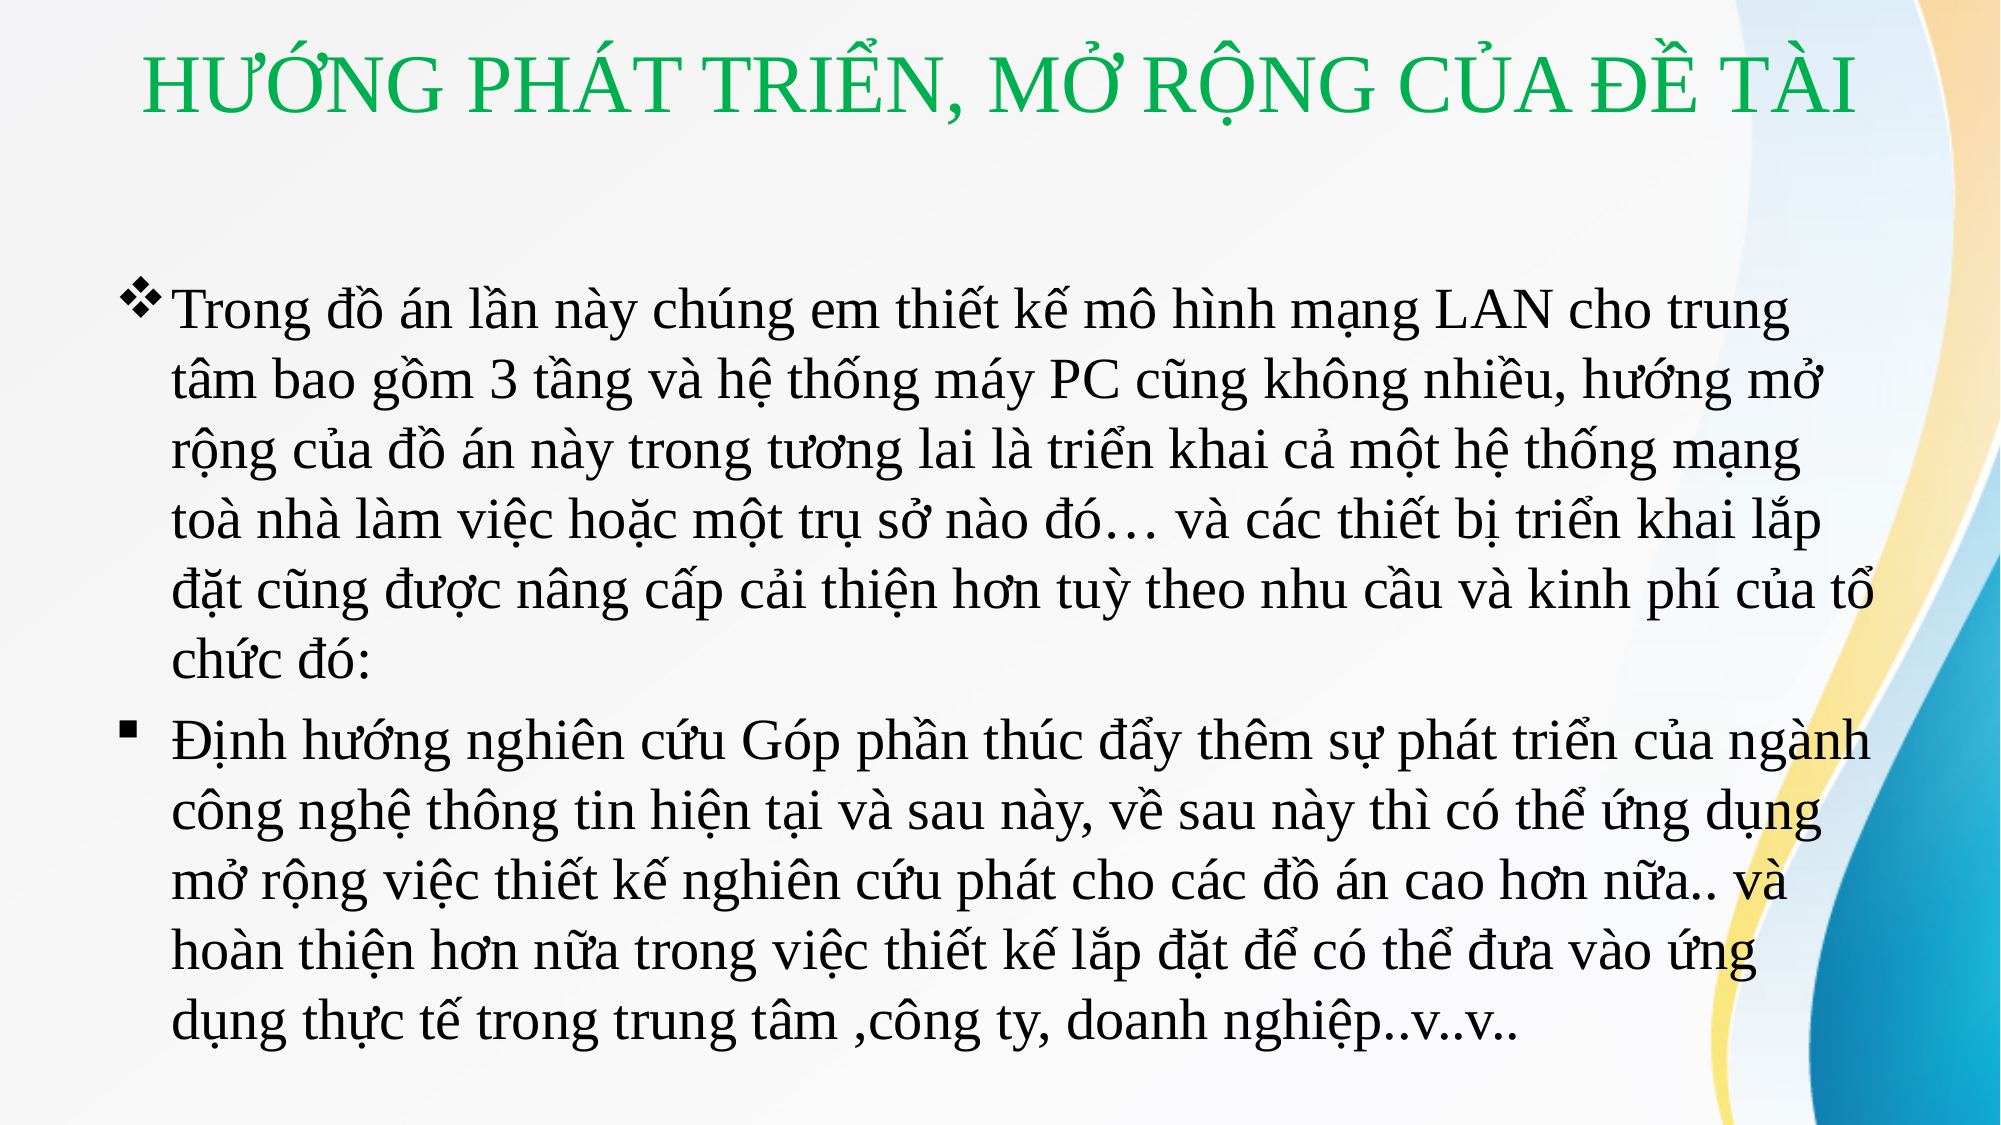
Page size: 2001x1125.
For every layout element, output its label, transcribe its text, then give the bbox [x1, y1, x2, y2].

picture [0, 0, 2001, 1125]
list Trong đồ án lần này chúng em thiết kế mô hình mạng LAN cho trung tâm bao gồm 3 tầng và hệ thống máy PC cũng không nhiều, hướng mở rộng của đồ án này trong tương lai là triển khai cả một hệ thống mạng toà nhà làm việc hoặc một trụ sở nào đó… và các thiết bị triển khai lắp đặt cũng được nâng cấp cải thiện hơn tuỳ theo nhu cầu và kinh phí của tổ chức đó: Định hướng nghiên cứu Góp phần thúc đẩy thêm sự phát triển của ngành công nghệ thông tin hiện tại và sau này, về sau này thì có thể ứng dụng mở rộng việc thiết kế nghiên cứu phát cho các đồ án cao hơn nữa.. và hoàn thiện hơn nữa trong việc thiết kế lắp đặt để có thể đưa vào ứng dụng thực tế trong trung tâm ,công ty, doanh nghiệp..v..v.. [99, 262, 1901, 1083]
title HƯỚNG PHÁT TRIỂN, MỞ RỘNG CỦA ĐỀ TÀI [99, 30, 1901, 127]
